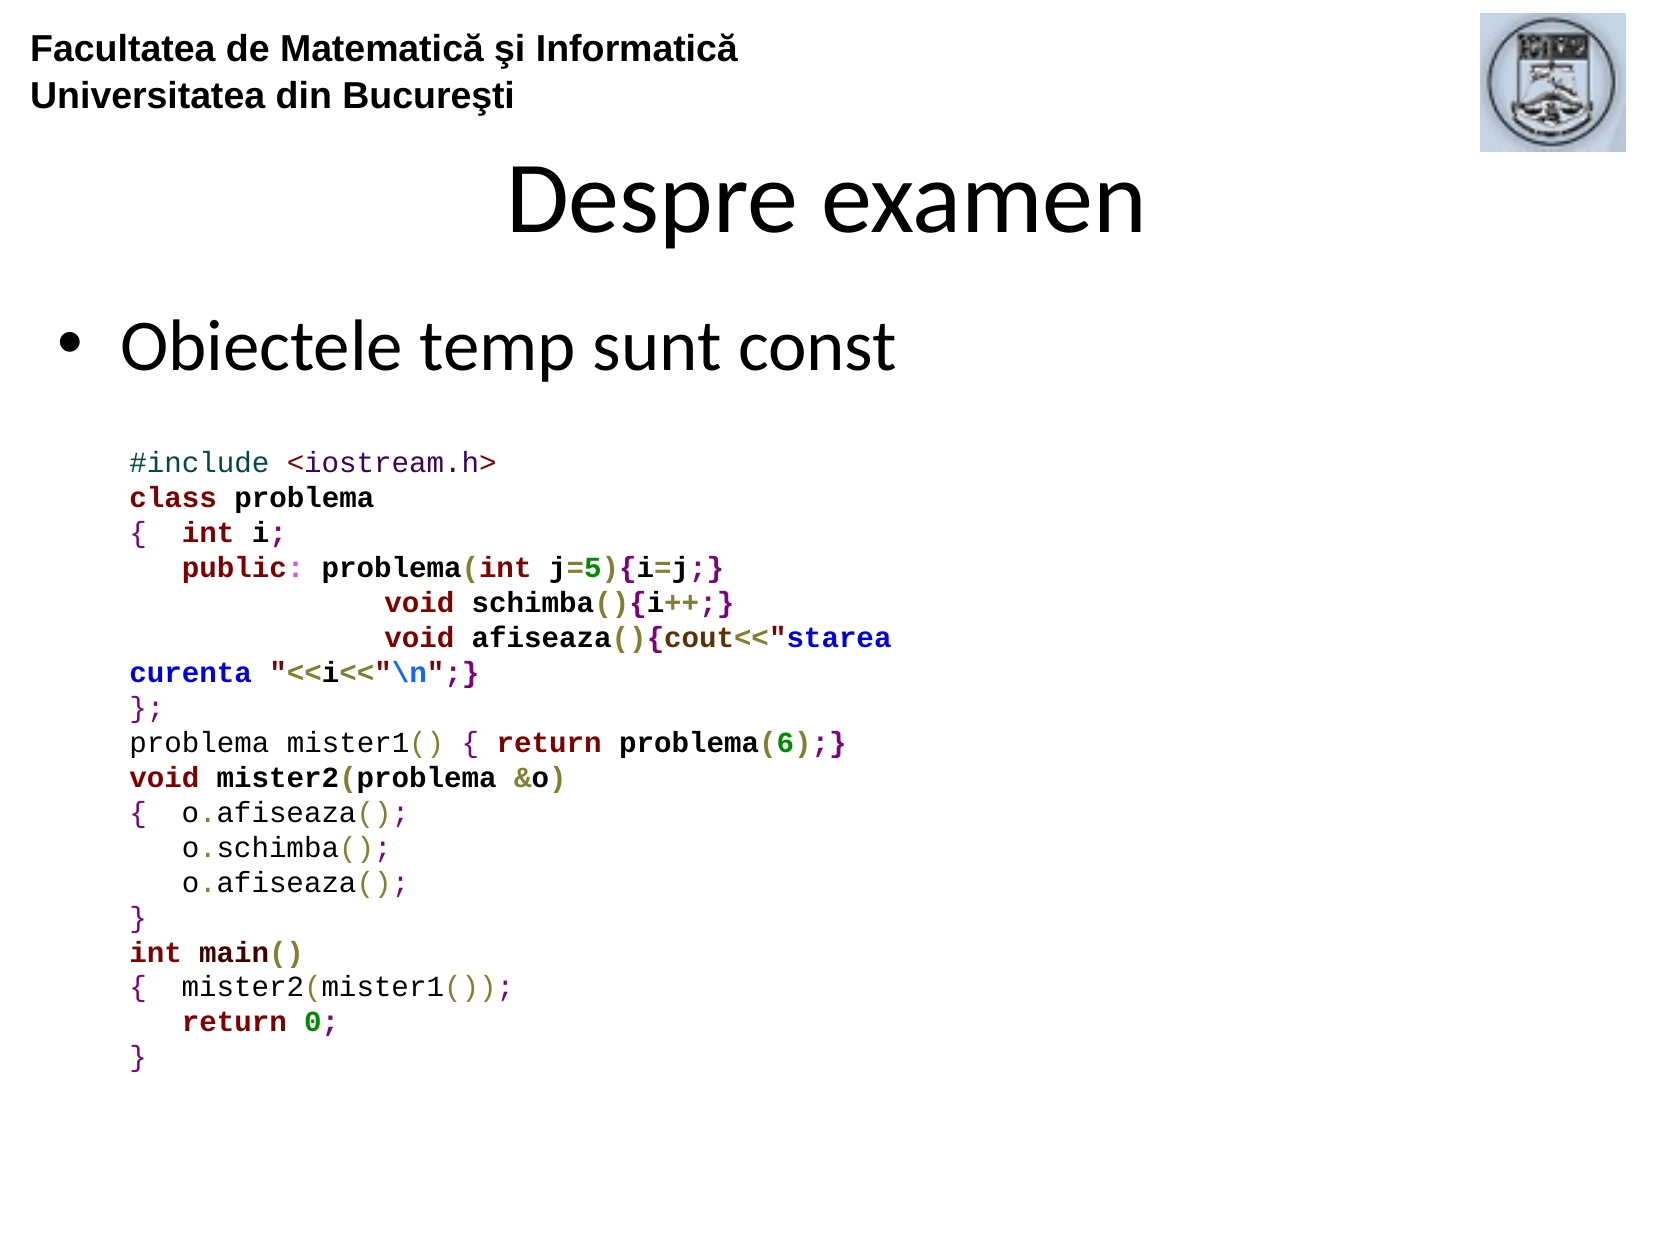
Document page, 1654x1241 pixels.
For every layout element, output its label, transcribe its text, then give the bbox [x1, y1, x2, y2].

picture [1480, 13, 1626, 152]
list Obiectele temp sunt const [41, 289, 1530, 408]
text_box #include <iostream.h> class problema { int i; public: problema(int j=5){i=j;} void schimba(){i++;} void afiseaza(){cout<<"starea curenta "<<i<<"\n";} }; problema mister1() { return problema(6);} void mister2(problema &o) { o.afiseaza(); o.schimba(); o.afiseaza(); } int main() { mister2(mister1()); return 0; } [114, 435, 941, 1116]
text_box Facultatea de Matematică şi Informatică Universitatea din Bucureşti [13, 13, 841, 122]
title Despre examen [82, 88, 1572, 295]
